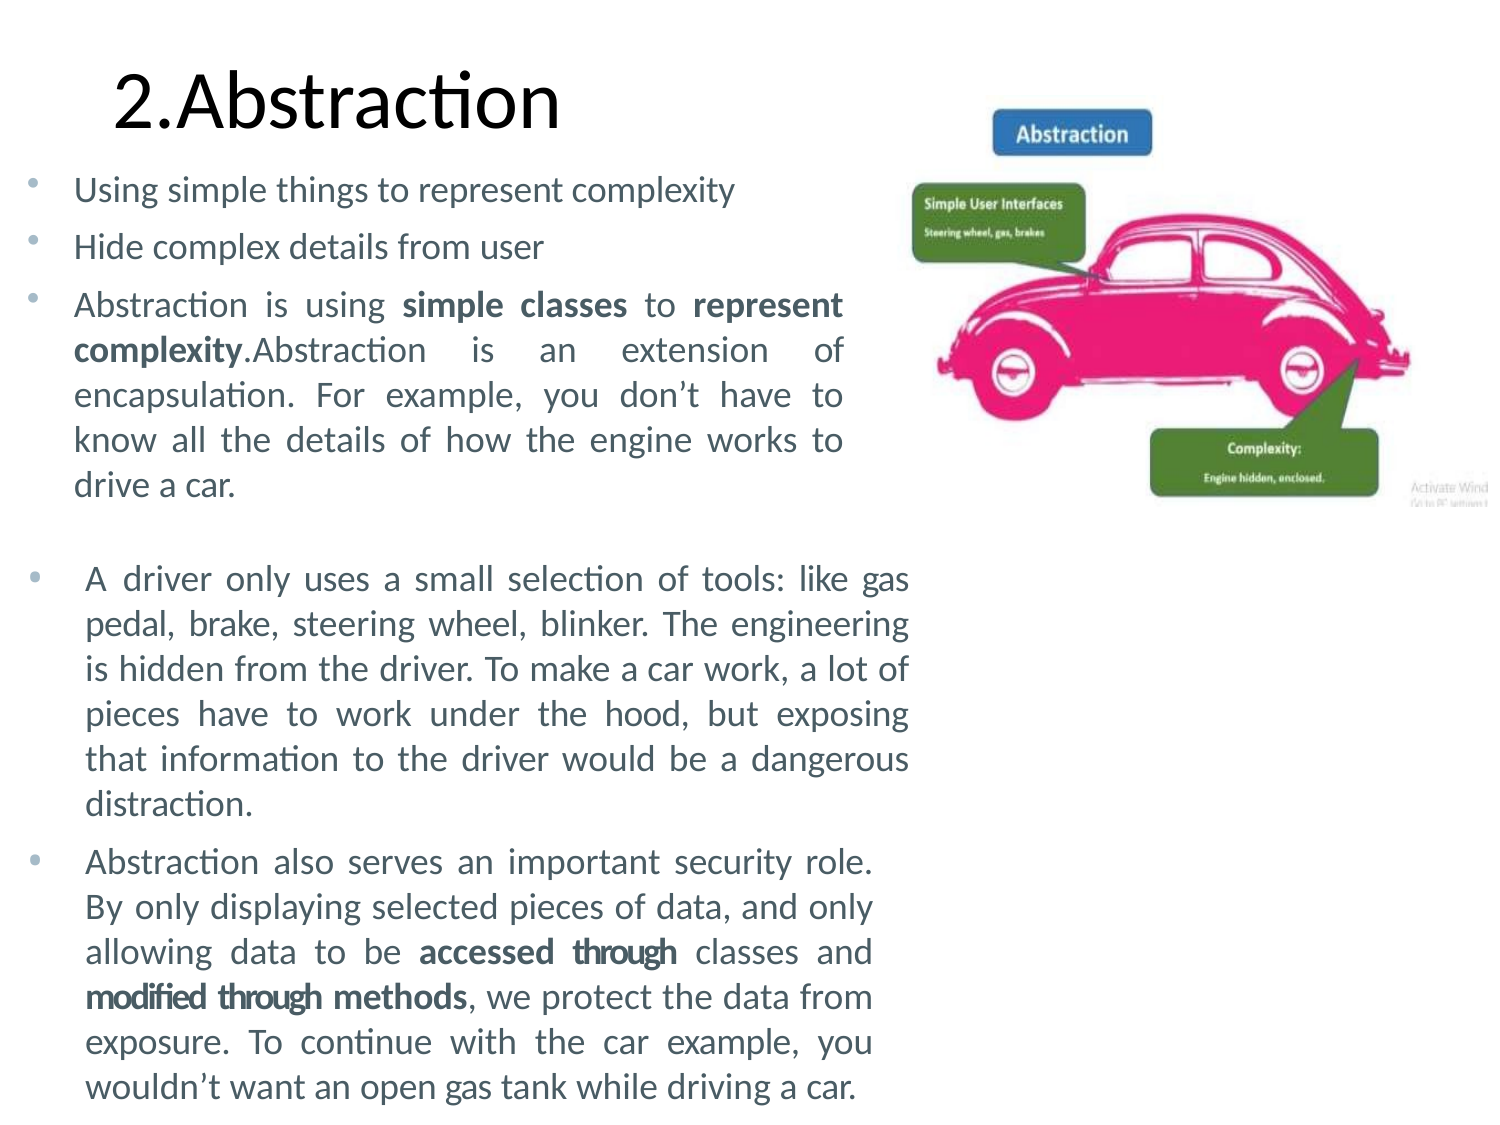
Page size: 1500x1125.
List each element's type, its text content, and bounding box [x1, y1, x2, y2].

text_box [862, 95, 1488, 508]
text_box 2.Abstraction [0, 37, 713, 153]
text_box Using simple things to represent complexity Hide complex details from user Abstraction is using simple classes to represent complexity.Abstraction is an extension of encapsulation. For example, you don’t have to know all the details of how the engine works to drive a car. A driver only uses a small selection of tools: like gas pedal, brake, steering wheel, blinker. The engineering is hidden from the driver. To make a car work, a lot of pieces have to work under the hood, but exposing that information to the driver would be a dangerous distraction. Abstraction also serves an important security role. By only displaying selected pieces of data, and only allowing data to be accessed through classes and modified through methods, we protect the data from exposure. To continue with the car example, you wouldn’t want an open gas tank while driving a car. [24, 162, 911, 1125]
